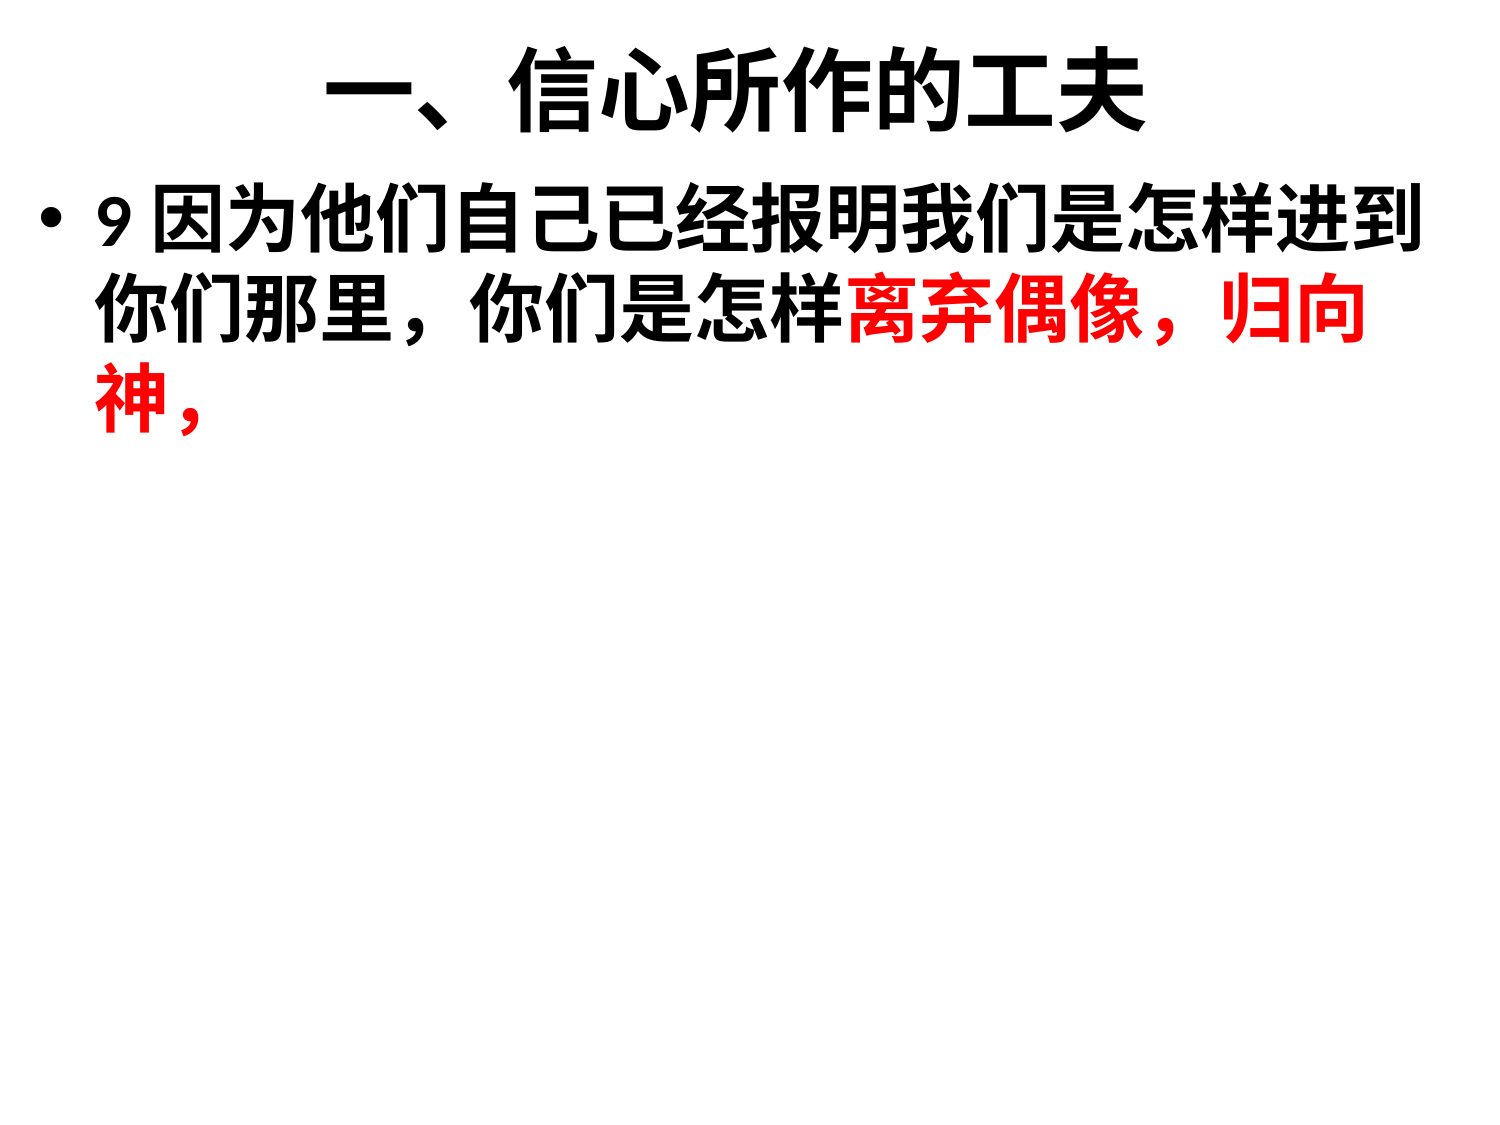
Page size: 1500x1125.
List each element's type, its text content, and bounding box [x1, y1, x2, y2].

list 9因为他们自己已经报明我们是怎样进到你们那里，你们是怎样离弃偶像，归向 神， [23, 164, 1465, 1090]
title 一、信心所作的工夫 [46, 0, 1425, 164]
